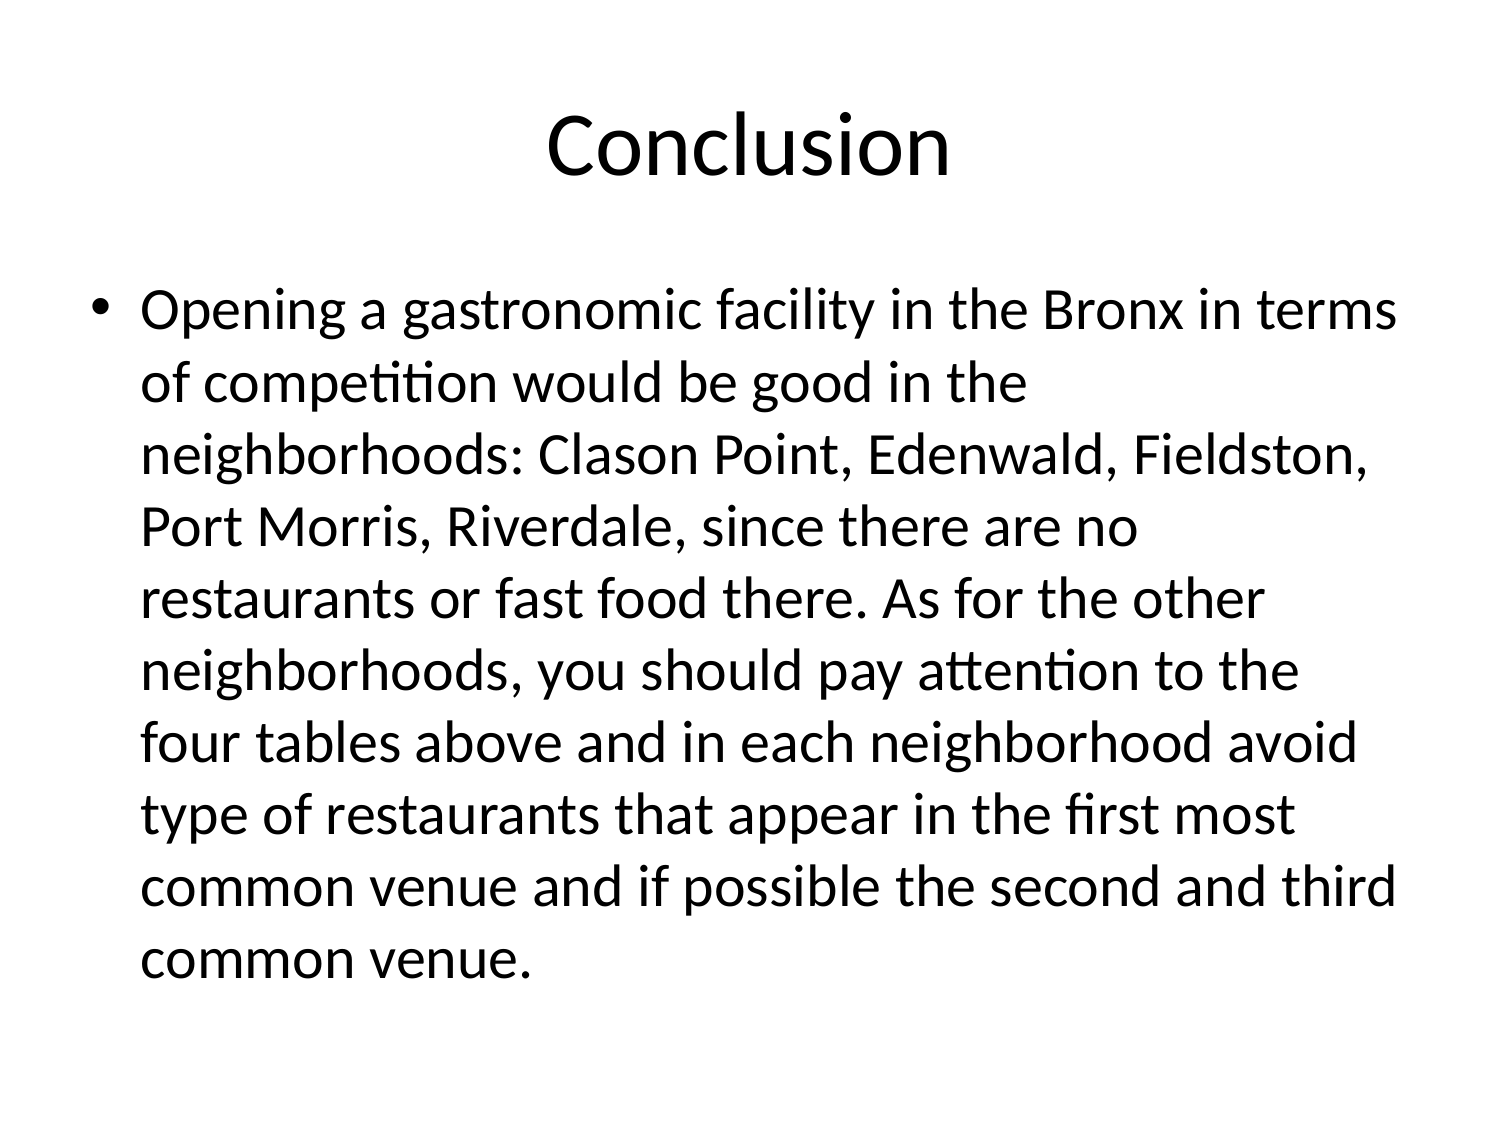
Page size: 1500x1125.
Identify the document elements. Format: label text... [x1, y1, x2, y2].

title Conclusion [75, 45, 1425, 233]
list Opening a gastronomic facility in the Bronx in terms of competition would be good in the neighborhoods: Clason Point, Edenwald, Fieldston, Port Morris, Riverdale, since there are no restaurants or fast food there. As for the other neighborhoods, you should pay attention to the four tables above and in each neighborhood avoid type of restaurants that appear in the first most common venue and if possible the second and third common venue. [75, 262, 1425, 1005]
